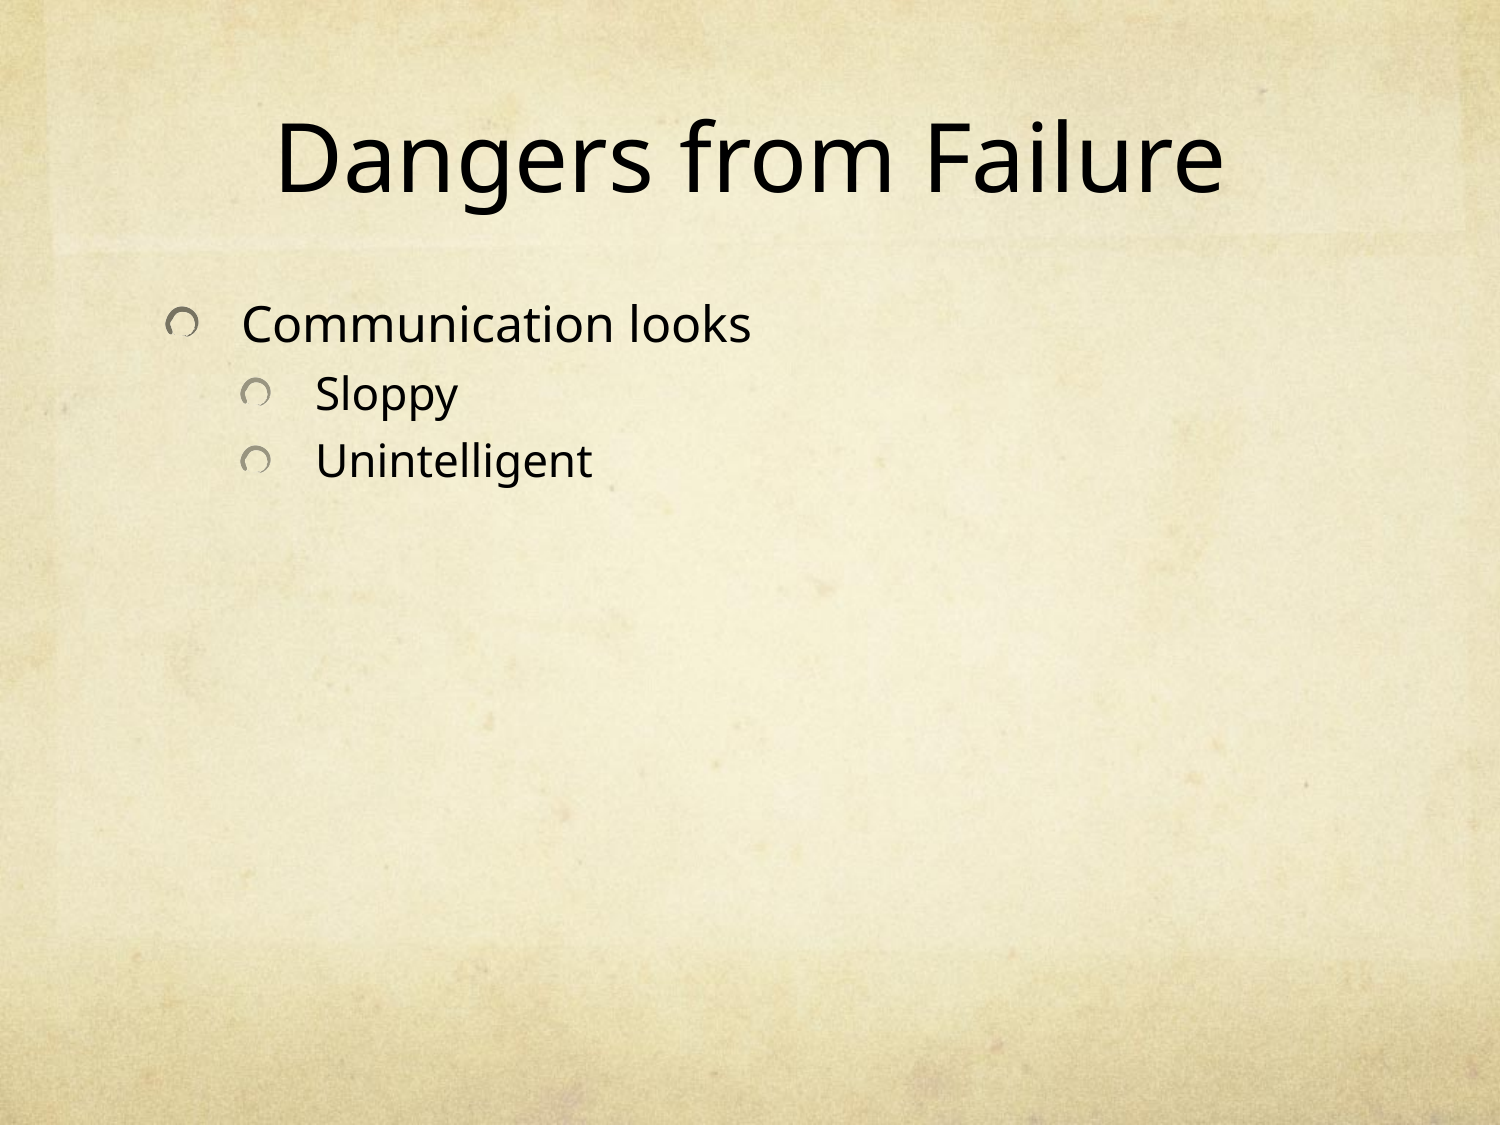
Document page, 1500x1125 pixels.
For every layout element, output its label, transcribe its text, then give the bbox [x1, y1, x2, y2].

picture [0, 0, 1500, 1125]
list Communication looks Sloppy Unintelligent [150, 284, 1350, 950]
title Dangers from Failure [150, 82, 1350, 225]
